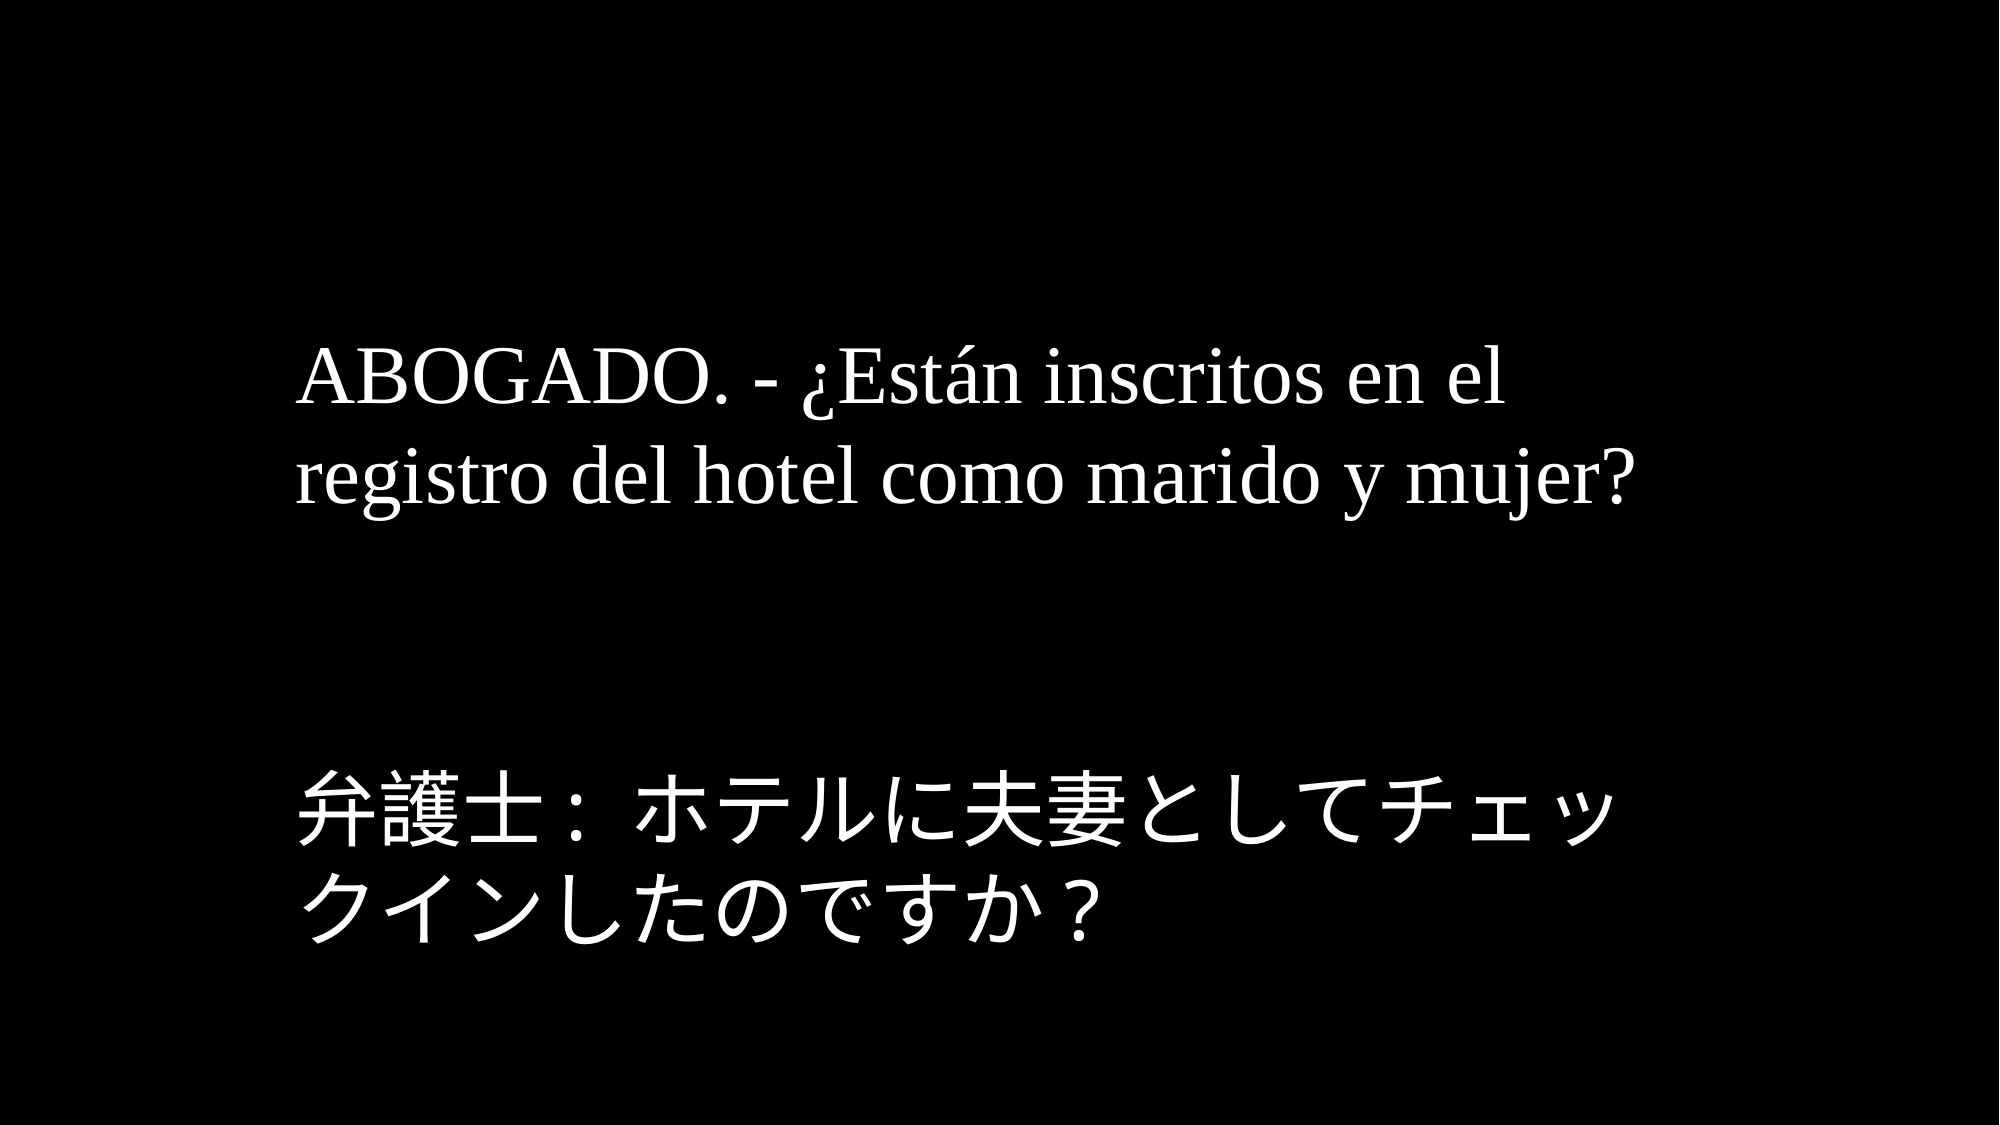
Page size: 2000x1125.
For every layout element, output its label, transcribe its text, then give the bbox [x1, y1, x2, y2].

text_box 弁護士: ホテルに夫妻としてチェックインしたのですか? [280, 749, 1719, 1010]
text_box ABOGADO. - ¿Están inscritos en el registro del hotel como marido y mujer? [280, 312, 1740, 573]
